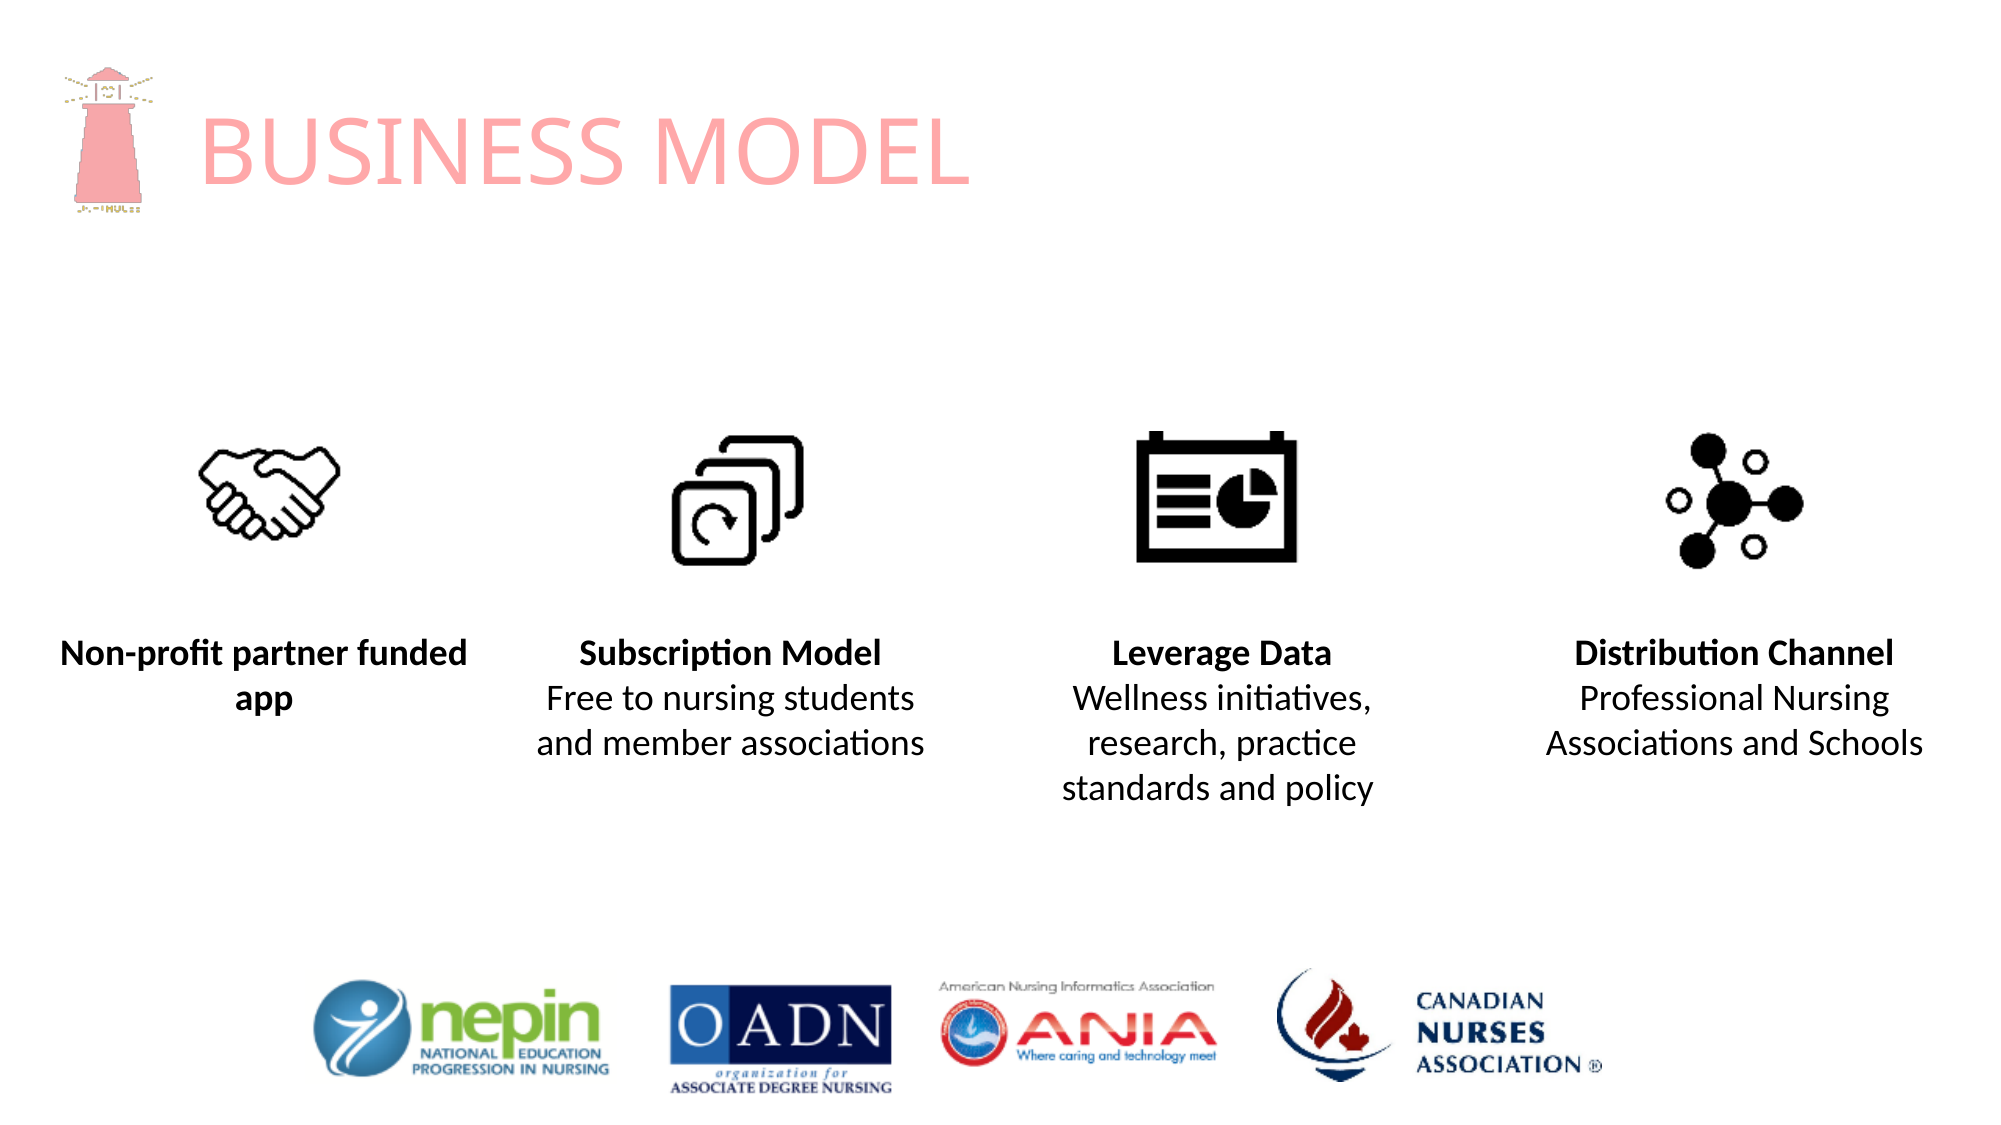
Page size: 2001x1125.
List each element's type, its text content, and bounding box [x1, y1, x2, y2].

picture [180, 439, 369, 558]
picture [56, 65, 162, 214]
picture [644, 420, 833, 578]
picture [1129, 431, 1318, 566]
text_box Non-profit partner funded app [41, 620, 487, 726]
picture [1641, 420, 1830, 577]
text_box Distribution Channel Professional Nursing Associations and Schools [1512, 620, 1958, 816]
text_box Leverage Data Wellness initiatives, research, practice standards and policy [1000, 620, 1445, 816]
text_box BUSINESS MODEL [182, 46, 1908, 264]
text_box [292, 933, 1602, 1119]
text_box Subscription Model Free to nursing students and member associations [508, 620, 954, 816]
